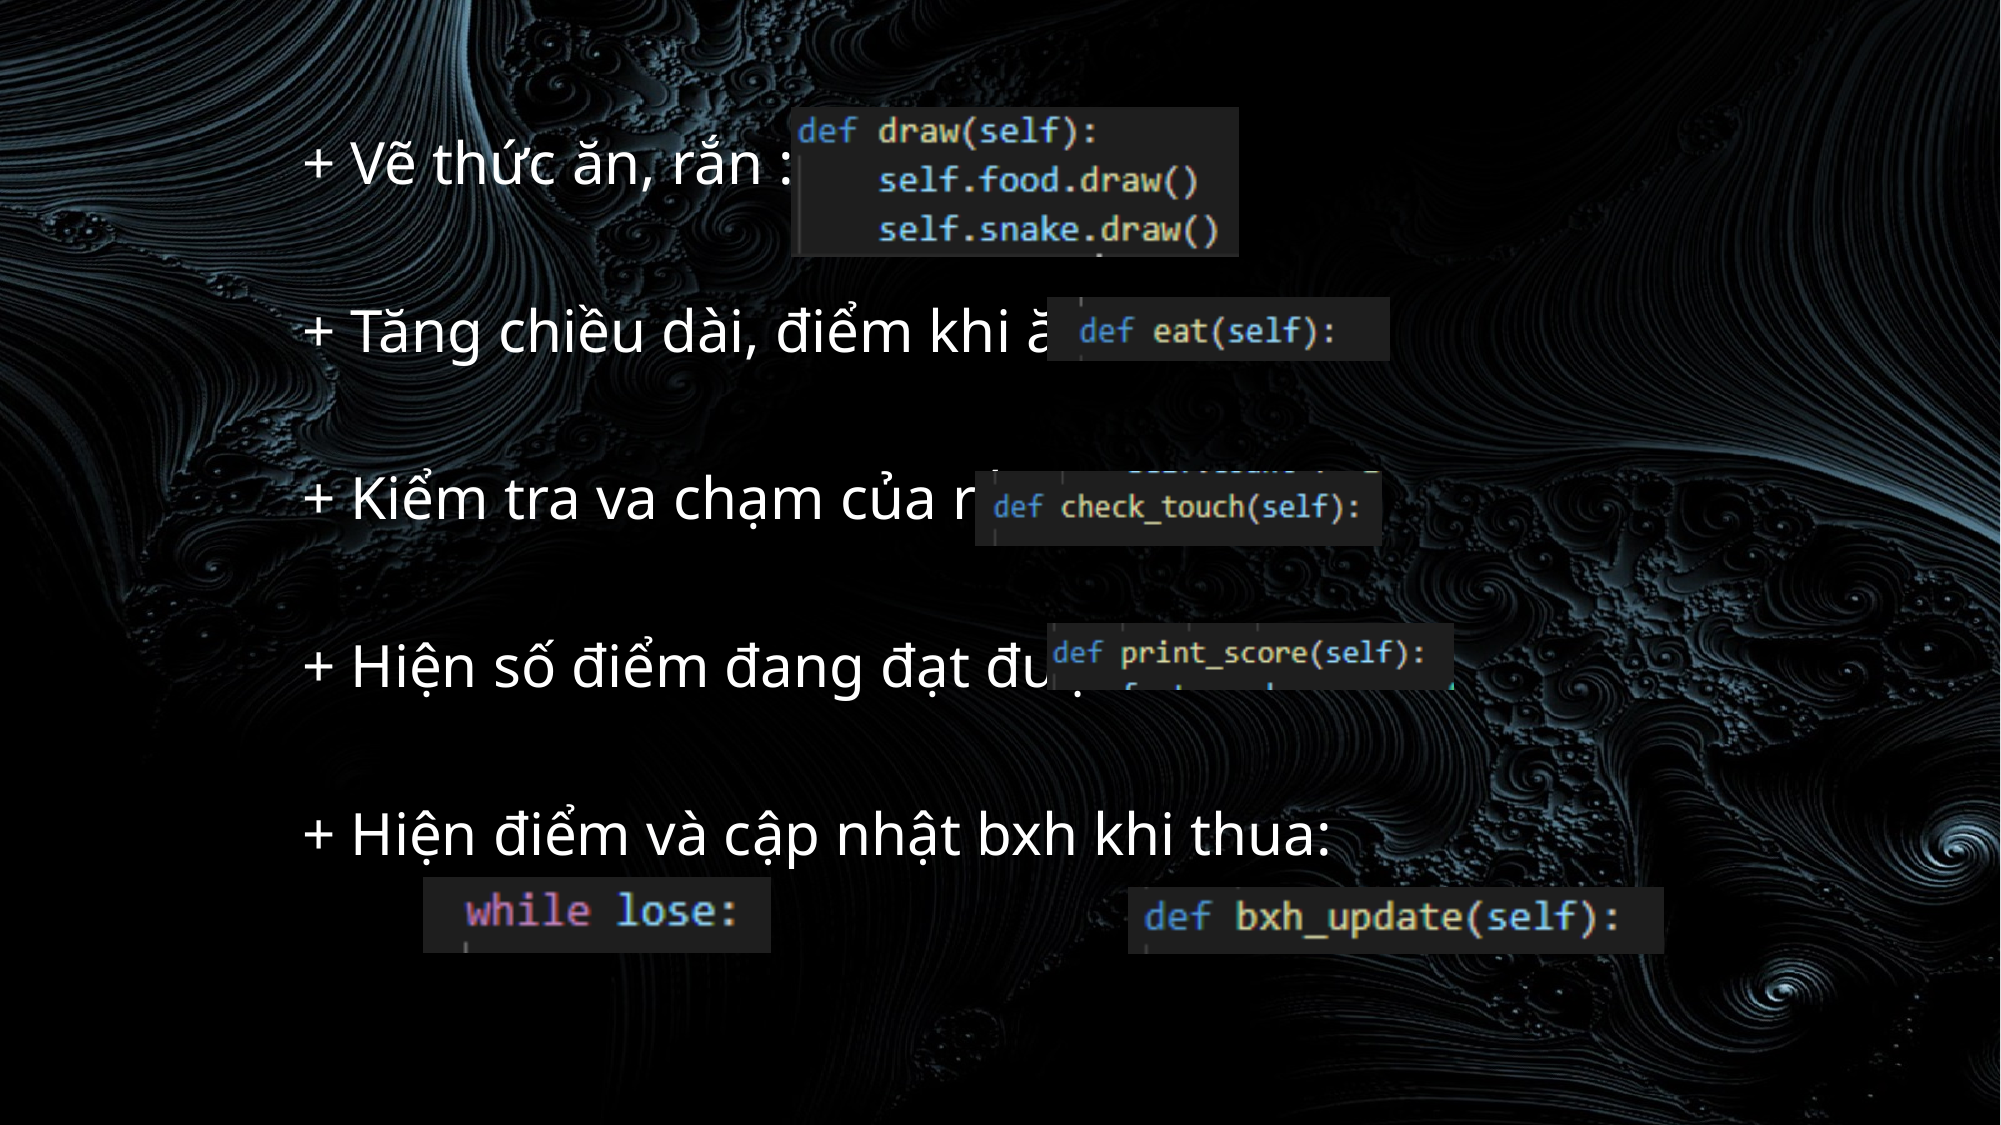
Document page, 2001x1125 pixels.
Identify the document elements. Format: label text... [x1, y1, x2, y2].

list + Vẽ thức ăn, rắn : + Tăng chiều dài, điểm khi ăn: + Kiểm tra va chạm của rắn: + Hiện số điểm đang đạt được: + Hiện điểm và cập nhật bxh khi thua: [137, 126, 1863, 1014]
picture [0, 0, 2001, 1125]
